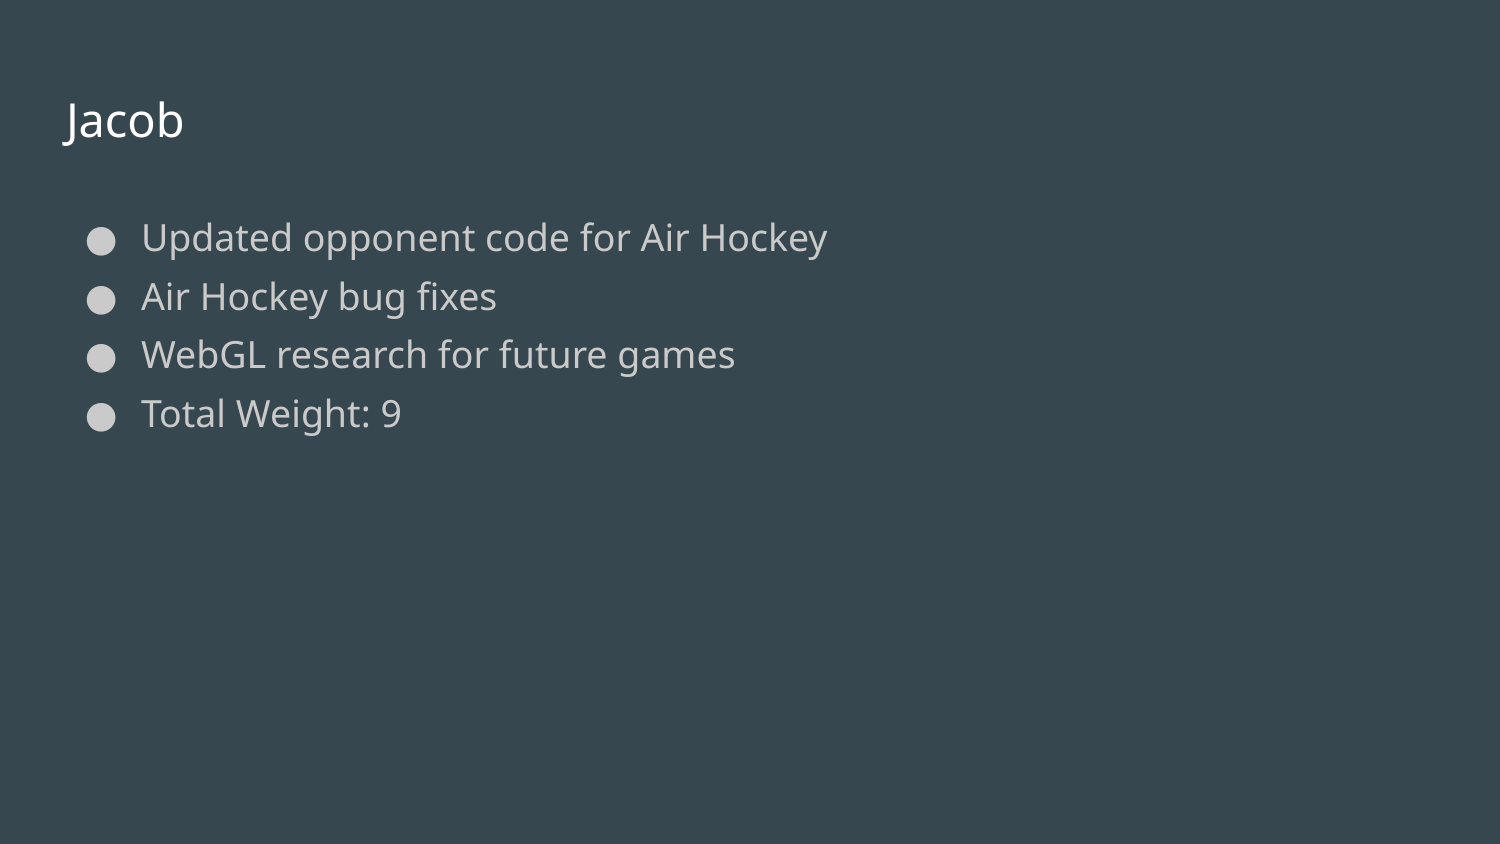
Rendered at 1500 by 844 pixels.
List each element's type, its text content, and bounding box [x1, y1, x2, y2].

title Jacob [51, 72, 1449, 167]
list Updated opponent code for Air Hockey Air Hockey bug fixes WebGL research for future games Total Weight: 9 [51, 189, 1449, 750]
